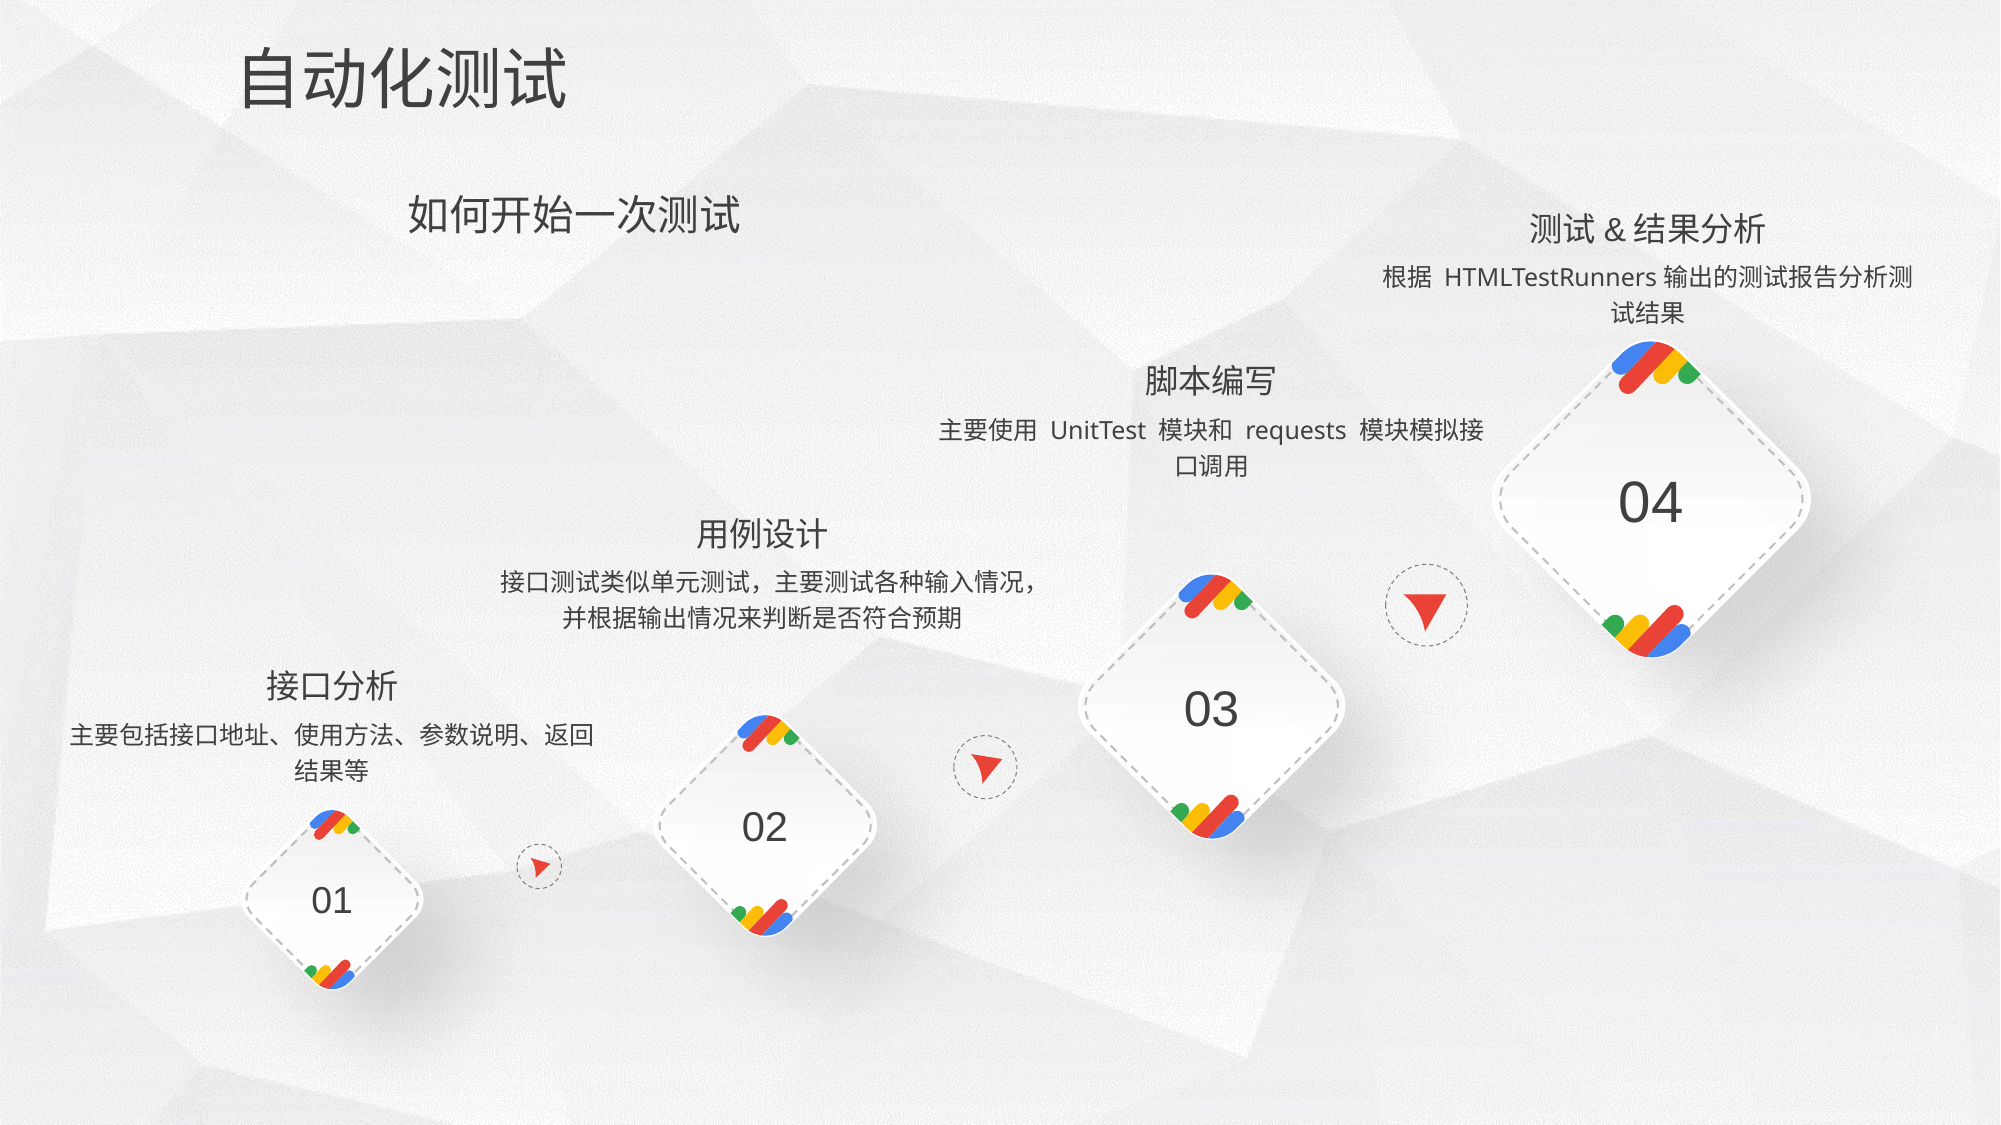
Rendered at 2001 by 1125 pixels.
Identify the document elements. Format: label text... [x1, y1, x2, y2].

text_box 接口测试类似单元测试，主要测试各种输入情况，并根据输出情况来判断是否符合预期 [474, 553, 1052, 641]
text_box 主要包括接口地址、使用方法、参数说明、返回结果等 [43, 706, 622, 793]
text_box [1385, 564, 1468, 647]
text_box 根据 HTMLTestRunners输出的测试报告分析测试结果 [1359, 248, 1937, 336]
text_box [1108, 564, 1316, 849]
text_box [516, 844, 562, 889]
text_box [953, 735, 1017, 799]
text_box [1527, 329, 1776, 670]
text_box 自动化测试 [220, 29, 1216, 124]
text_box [678, 706, 852, 945]
text_box 接口分析 [152, 658, 513, 713]
text_box 主要使用 UnitTest 模块和 requests 模块模拟接口调用 [923, 401, 1501, 488]
picture [0, 0, 2001, 1125]
text_box 如何开始一次测试 [392, 171, 1044, 246]
text_box 用例设计 [582, 505, 943, 561]
text_box 测试&结果分析 [1468, 200, 1829, 256]
text_box 脚本编写 [1031, 353, 1392, 408]
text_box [261, 803, 403, 997]
